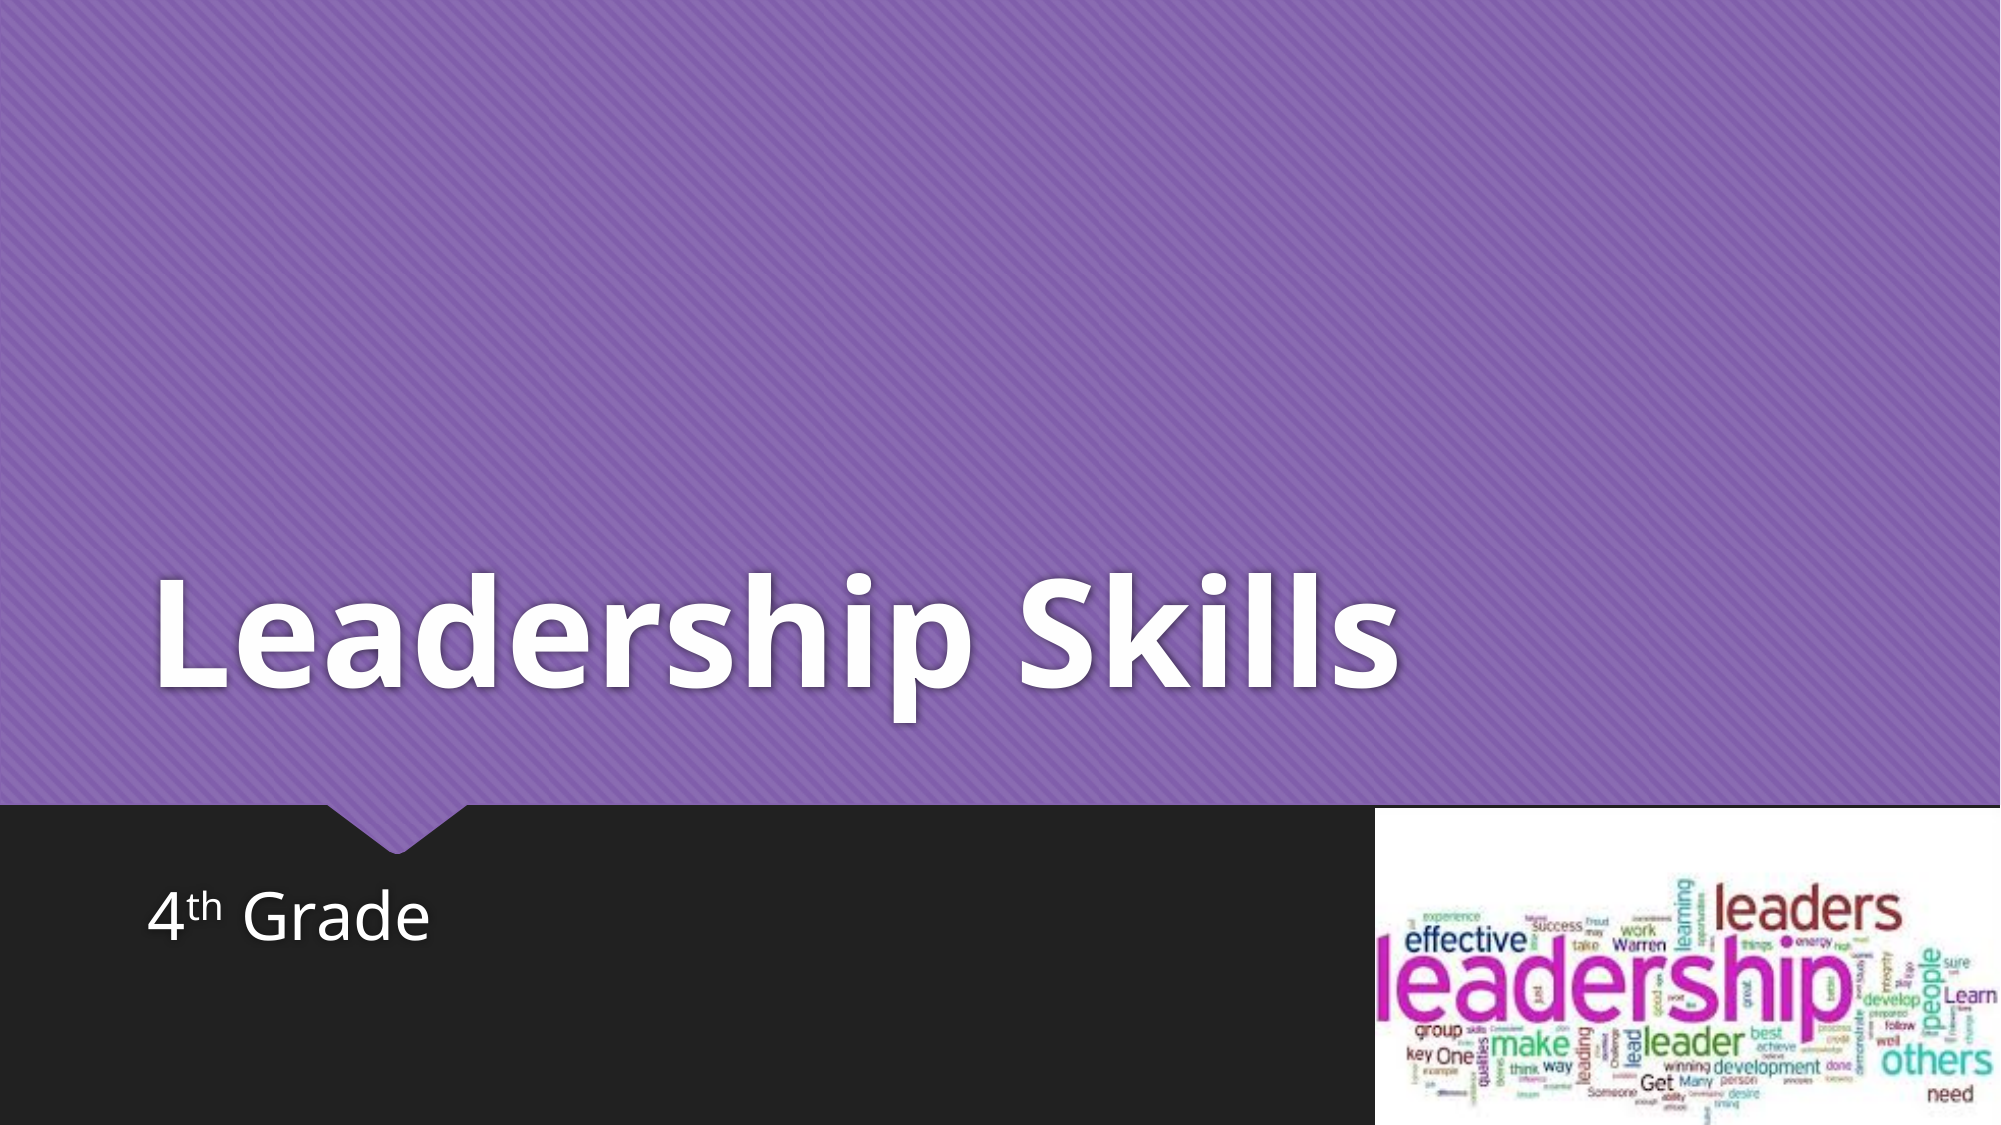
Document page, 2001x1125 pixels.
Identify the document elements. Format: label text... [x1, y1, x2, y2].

subtitle 4th Grade [132, 866, 1375, 1015]
title Leadership Skills [132, 237, 1868, 726]
picture [1375, 807, 2000, 1125]
